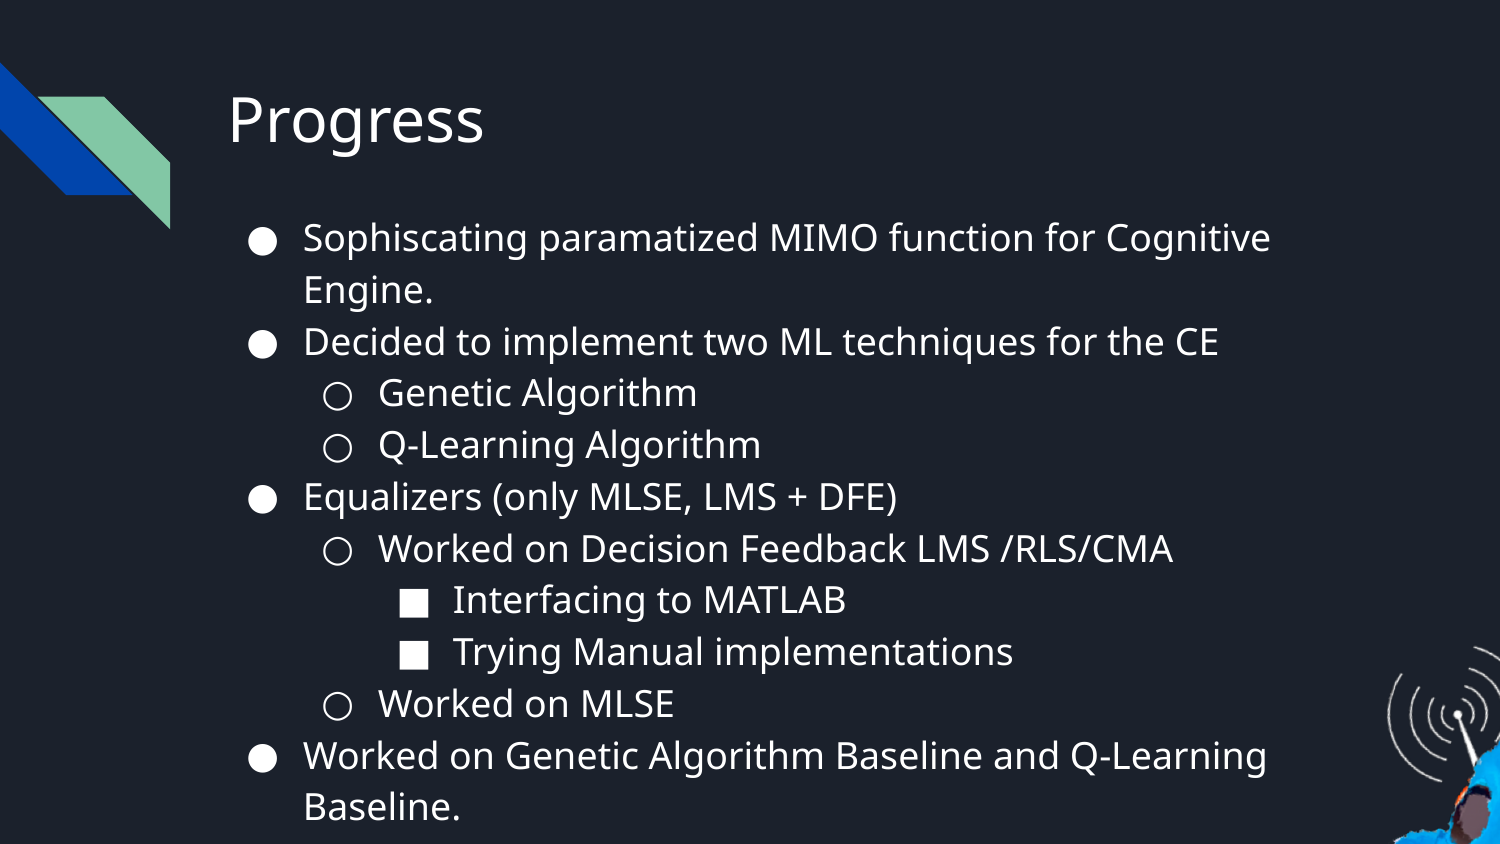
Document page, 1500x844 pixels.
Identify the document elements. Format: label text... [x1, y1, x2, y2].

picture [1400, 837, 1431, 844]
picture [1438, 832, 1445, 839]
picture [1347, 558, 1500, 844]
list Sophiscating paramatized MIMO function for Cognitive Engine. Decided to implement two ML techniques for the CE Genetic Algorithm Q-Learning Algorithm Equalizers (only MLSE, LMS + DFE) Worked on Decision Feedback LMS /RLS/CMA Interfacing to MATLAB Trying Manual implementations Worked on MLSE Worked on Genetic Algorithm Baseline and Q-Learning Baseline. [212, 192, 1368, 789]
title Progress [212, 64, 1368, 192]
